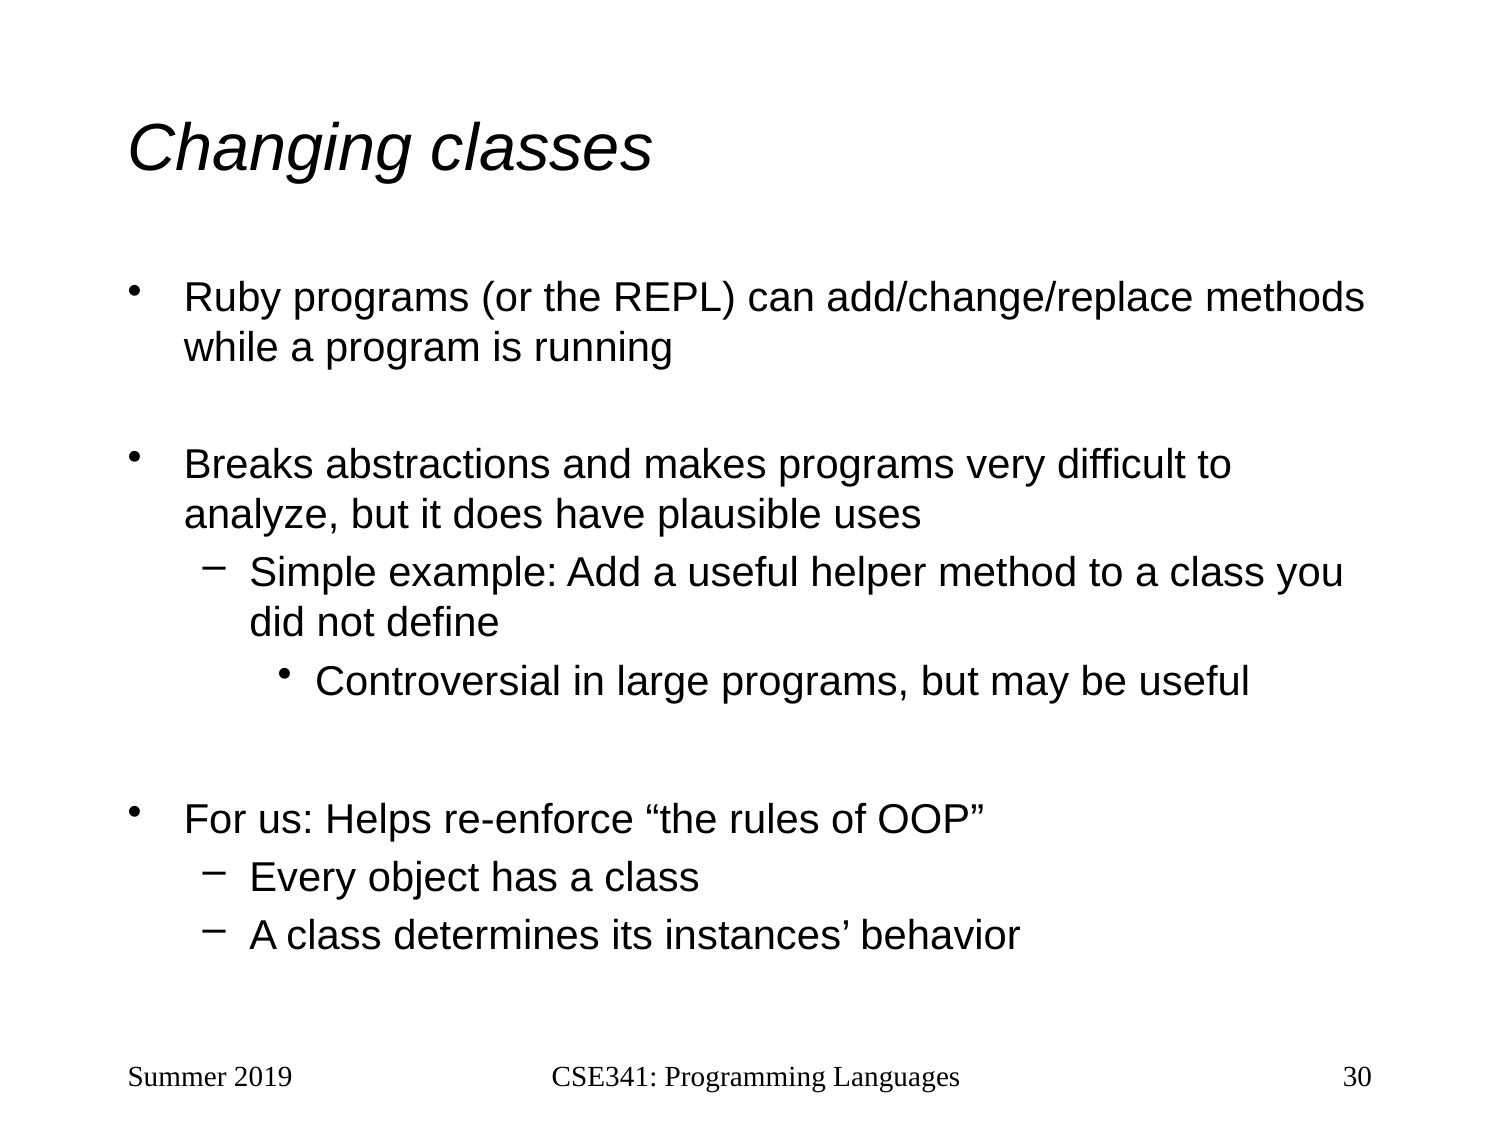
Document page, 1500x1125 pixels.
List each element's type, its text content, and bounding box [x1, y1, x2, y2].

footer CSE341: Programming Languages [474, 1049, 1038, 1125]
title Changing classes [112, 49, 1388, 238]
slide_number Summer 2019 [112, 1049, 426, 1125]
slide_number 30 [1074, 1049, 1388, 1125]
list Ruby programs (or the REPL) can add/change/replace methods while a program is running Breaks abstractions and makes programs very difficult to analyze, but it does have plausible uses Simple example: Add a useful helper method to a class you did not define Controversial in large programs, but may be useful For us: Helps re-enforce “the rules of OOP” Every object has a class A class determines its instances’ behavior [112, 262, 1388, 1001]
